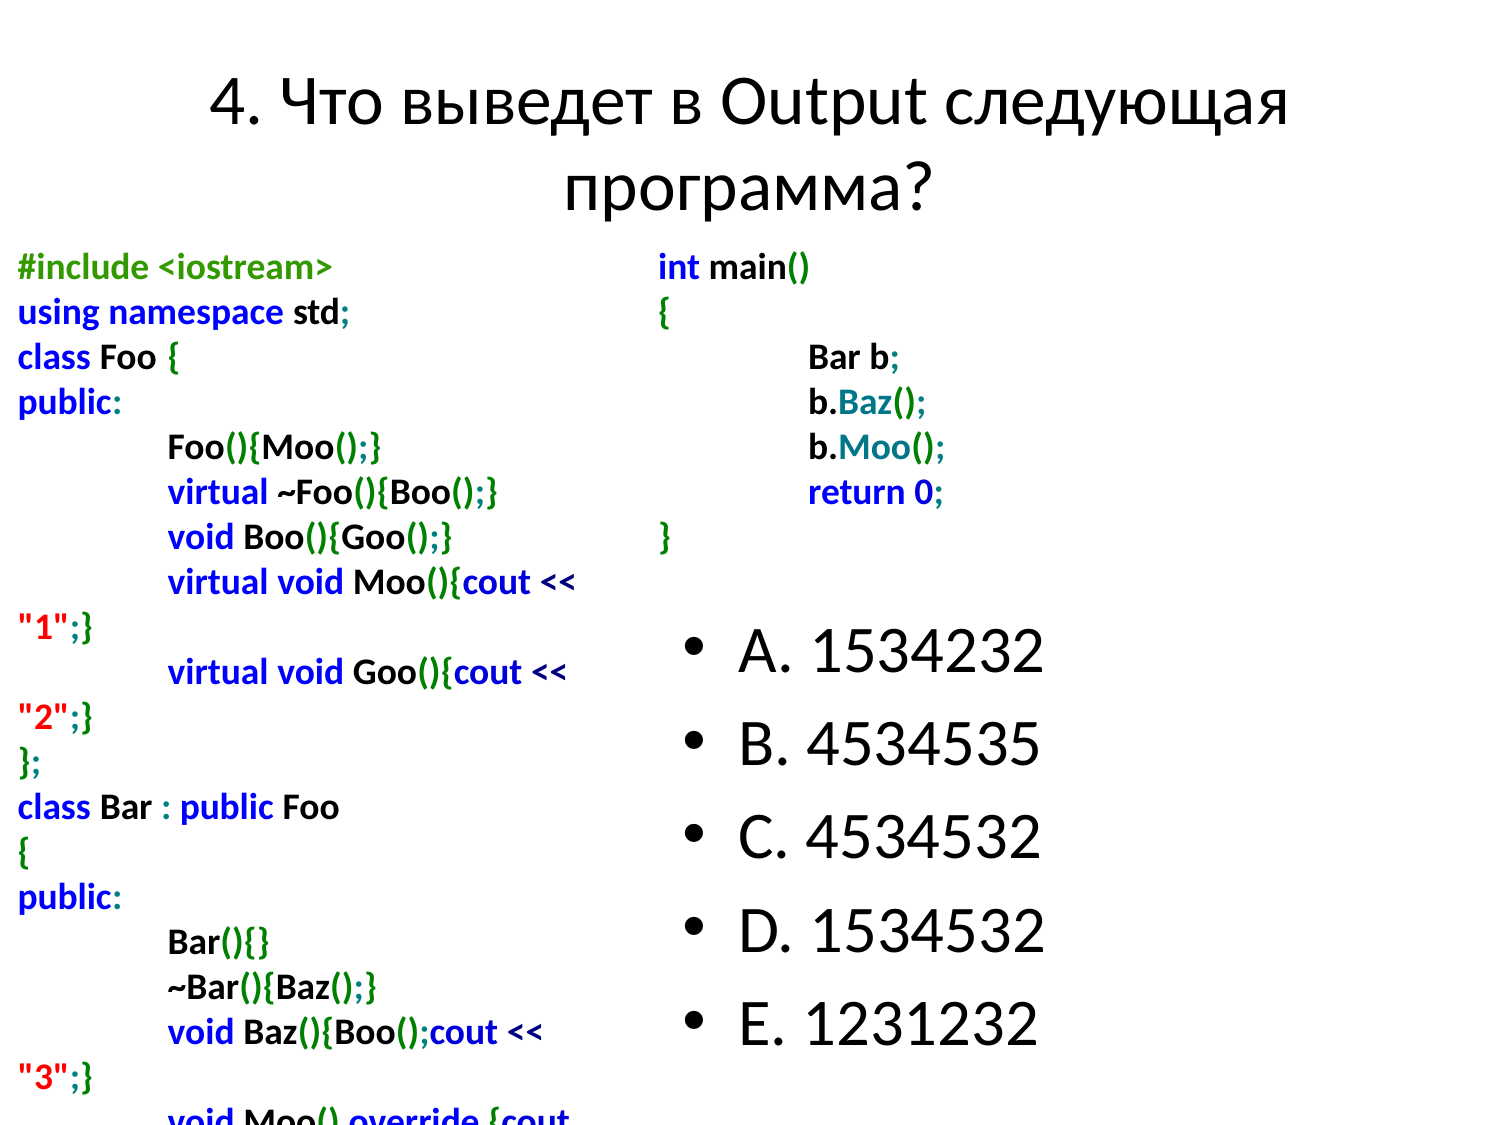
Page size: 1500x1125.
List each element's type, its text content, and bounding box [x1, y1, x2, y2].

text_box #include <iostream> using namespace std; class Foo { public: Foo(){Moo();} virtual ~Foo(){Boo();} void Boo(){Goo();} virtual void Moo(){cout << "1";} virtual void Goo(){cout << "2";} }; class Bar : public Foo { public: Bar(){} ~Bar(){Baz();} void Baz(){Boo();cout << "3";} void Moo() override {cout << "4";} void Goo() override {cout << "5";} }; [3, 234, 606, 1125]
list A. 1534232 B. 4534535 C. 4534532 D. 1534532 E. 1231232 [667, 597, 1425, 1101]
title 4. Что выведет в Output следующая программа? [75, 45, 1425, 233]
text_box int main() { Bar b; b.Baz(); b.Moo(); return 0; } [643, 234, 1111, 565]
